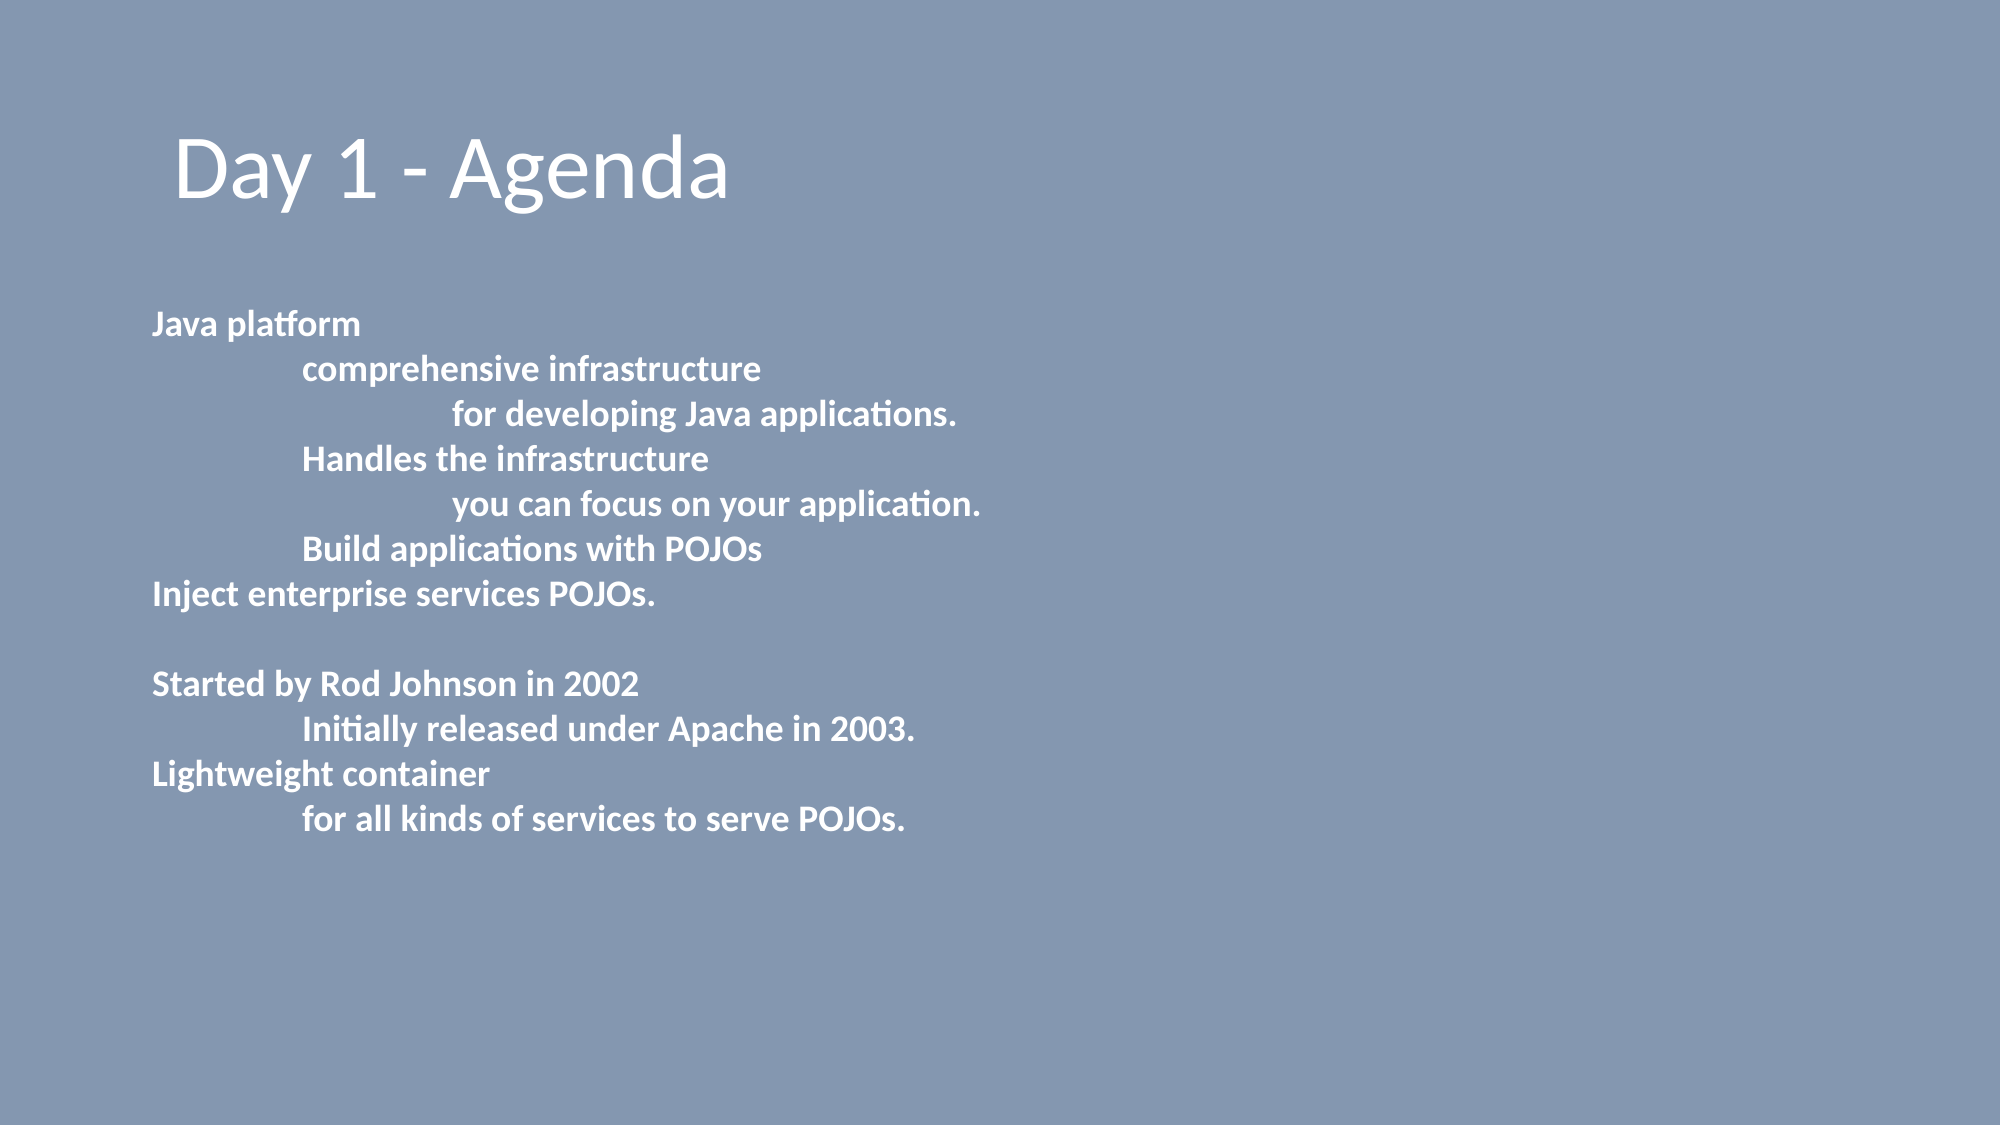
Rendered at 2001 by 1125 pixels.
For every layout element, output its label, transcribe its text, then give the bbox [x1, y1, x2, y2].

title Day 1 - Agenda [137, 59, 1959, 278]
text_box Java platform comprehensive infrastructure for developing Java applications. Handles the infrastructure you can focus on your application. Build applications with POJOs Inject enterprise services POJOs. Started by Rod Johnson in 2002 Initially released under Apache in 2003. Lightweight container for all kinds of services to serve POJOs. [137, 291, 1863, 847]
